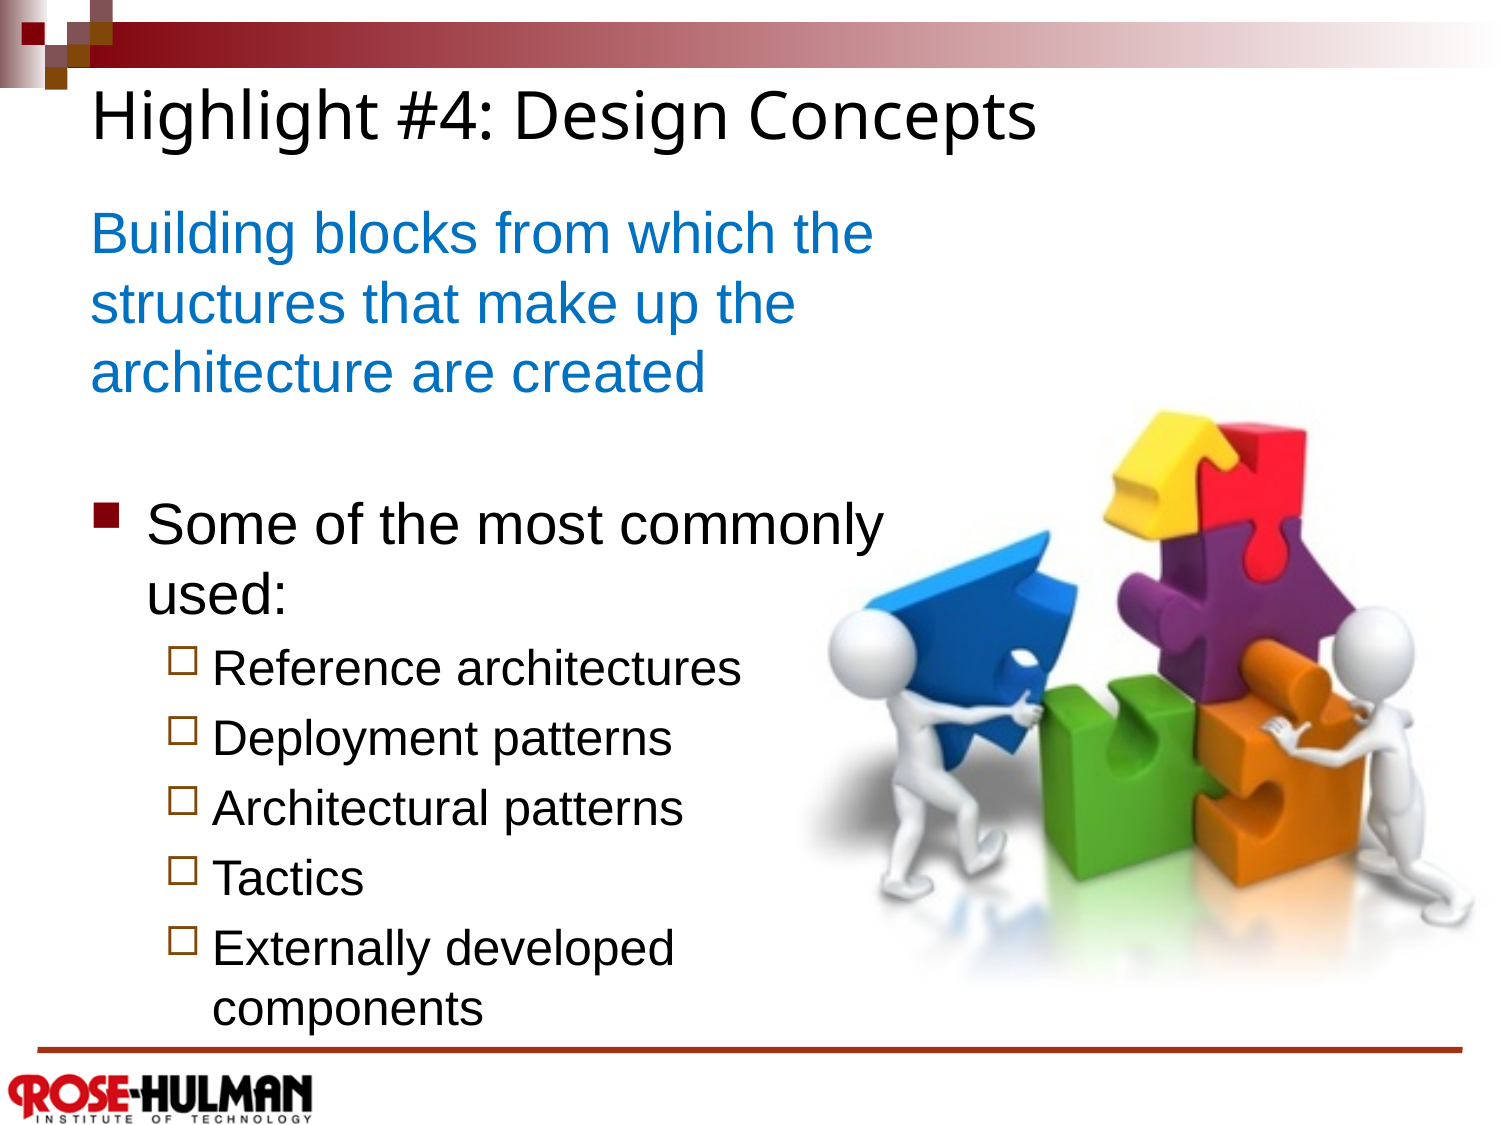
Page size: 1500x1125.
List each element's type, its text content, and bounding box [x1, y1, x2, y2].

picture [793, 399, 1500, 989]
list Building blocks from which the structures that make up the architecture are created Some of the most commonly used: Reference architectures Deployment patterns Architectural patterns Tactics Externally developed components [74, 187, 951, 1051]
picture [0, 1071, 325, 1125]
title Highlight #4: Design Concepts [74, 62, 1426, 163]
